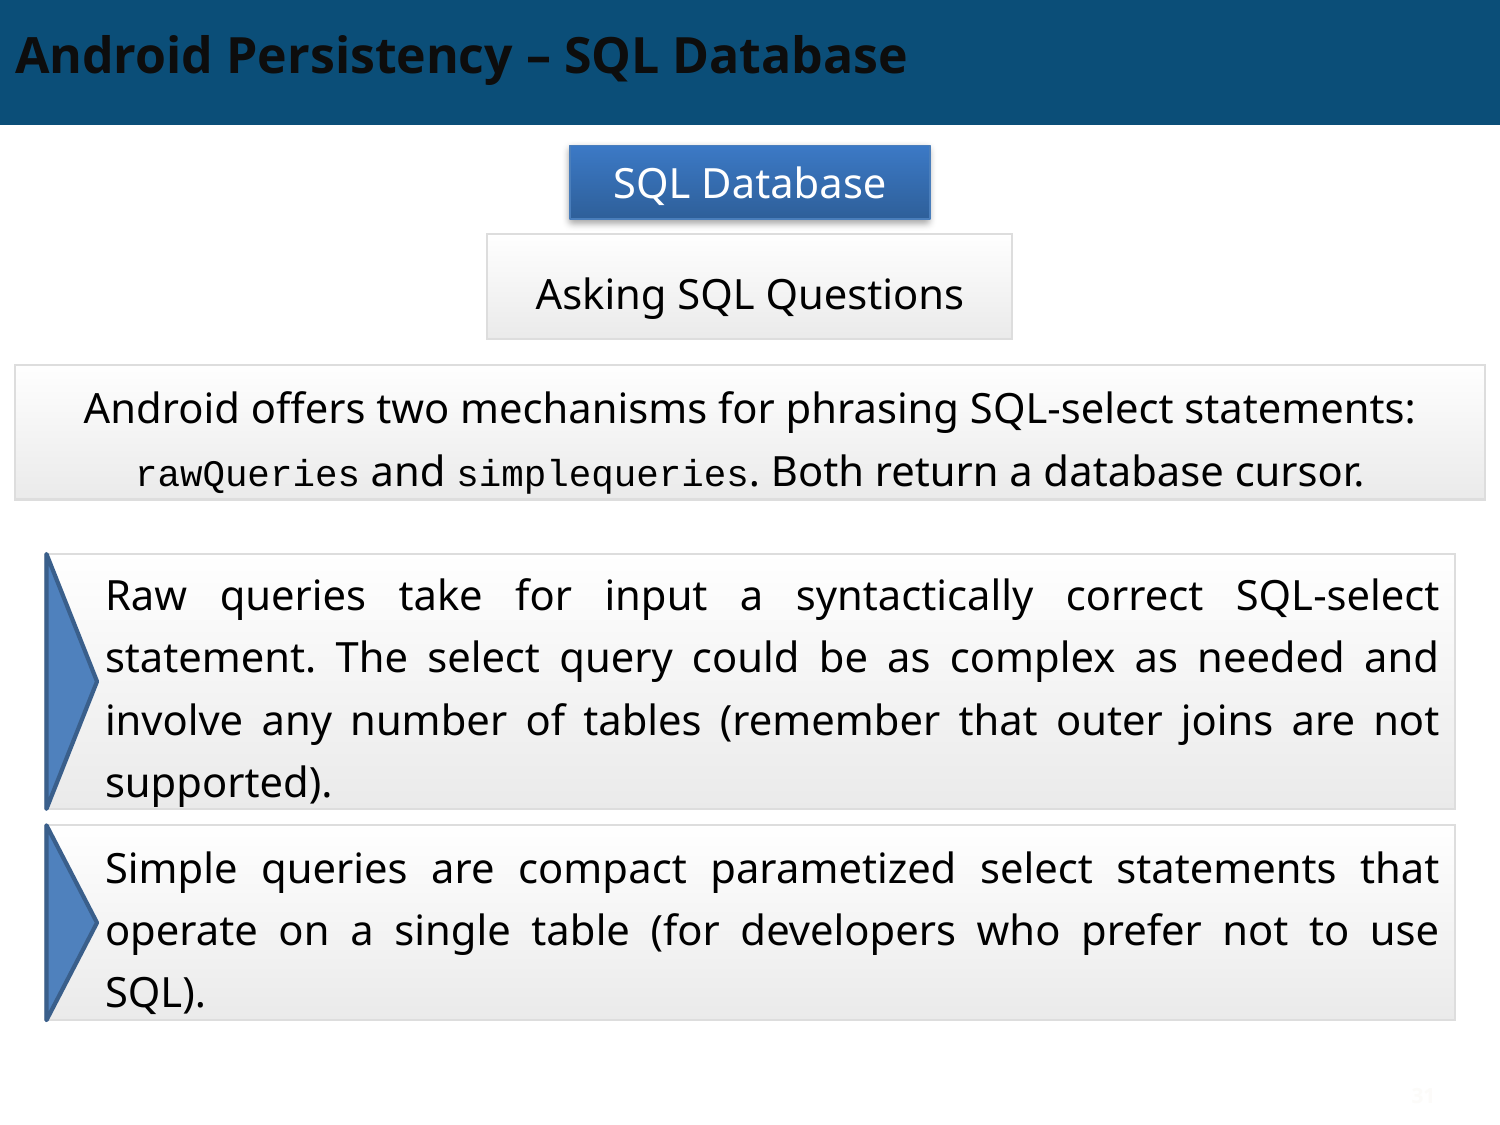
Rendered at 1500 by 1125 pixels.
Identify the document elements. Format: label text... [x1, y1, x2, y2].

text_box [44, 824, 1456, 1021]
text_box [44, 553, 1456, 810]
title Android Persistency – SQL Database [0, 21, 1351, 86]
text_box Asking SQL Questions [487, 234, 1013, 340]
text_box Android offers two mechanisms for phrasing SQL-select statements: rawQueries and simplequeries. Both return a database cursor. [14, 364, 1485, 500]
text_box SQL Database [569, 145, 931, 220]
